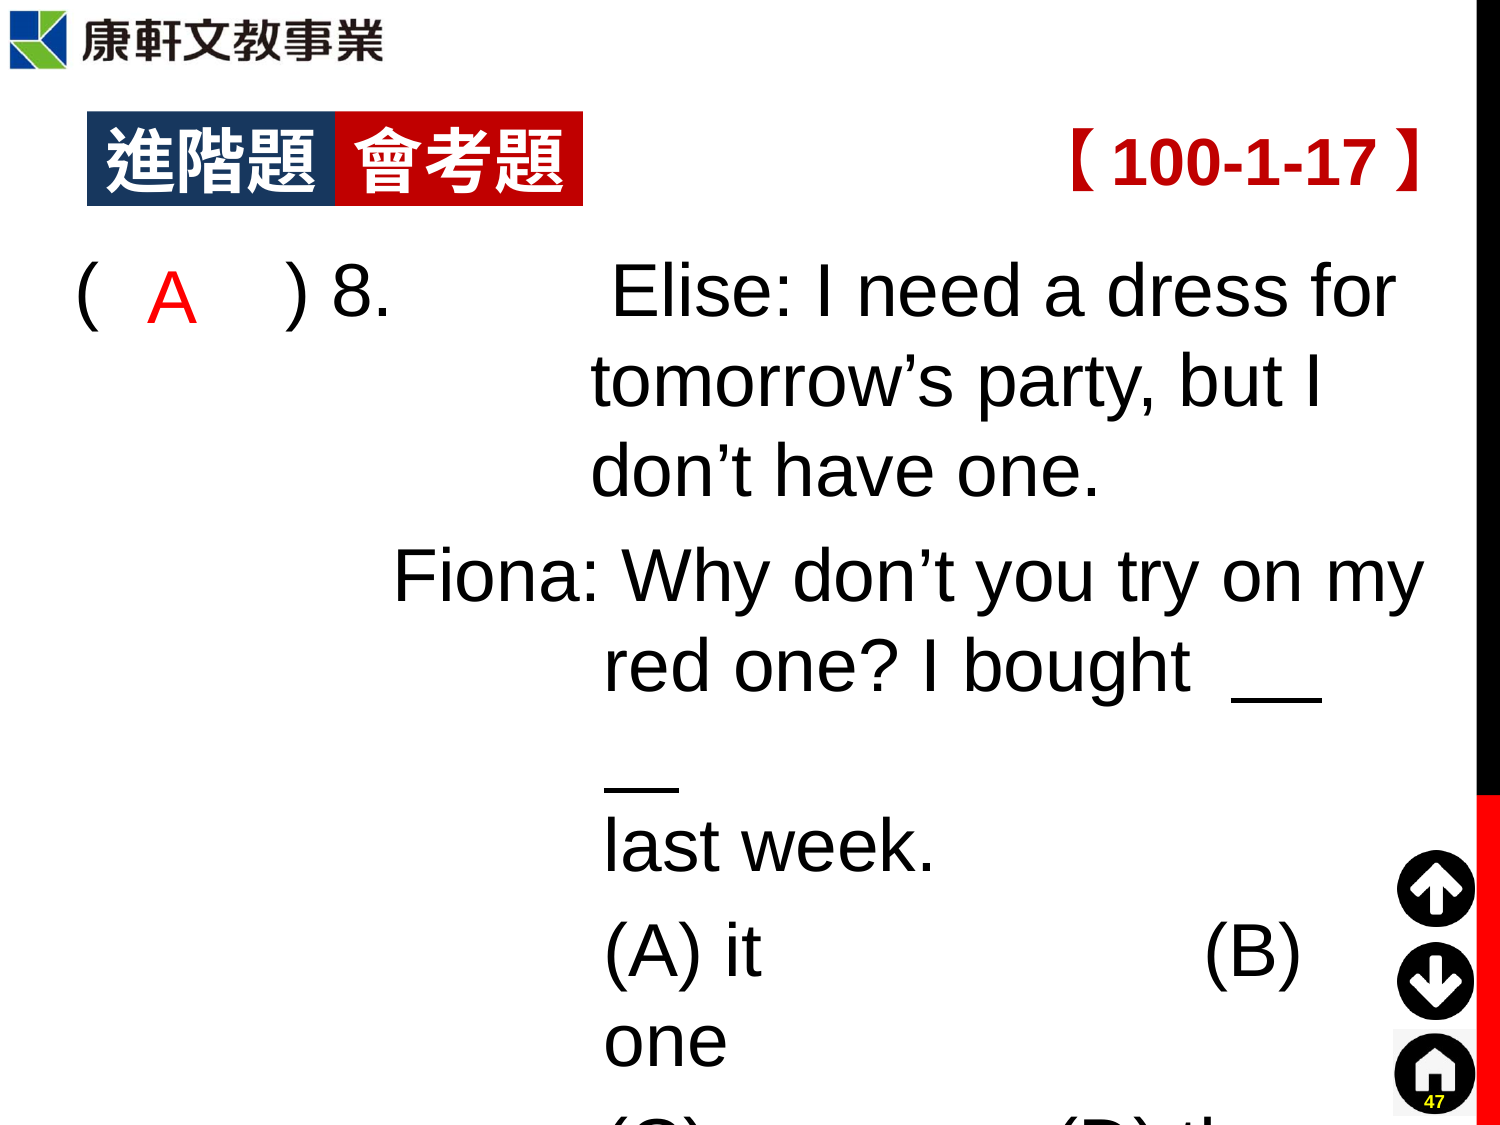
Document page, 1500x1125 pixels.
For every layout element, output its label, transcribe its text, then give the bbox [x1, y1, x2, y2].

text_box ( ) 8. Elise: I need a dress for tomorrow’s party, but I don’t have one. Fiona: Why don’t you try on my red one? I bought . last week. (A) it (B) one (C) ones (D) them [59, 234, 1452, 1125]
picture [1393, 1029, 1476, 1116]
picture [1396, 942, 1475, 1020]
text_box 會考題 [333, 109, 585, 208]
picture [8, 9, 387, 70]
picture [1397, 850, 1475, 928]
text_box 【100-1-17】 [1011, 109, 1478, 208]
text_box A [101, 255, 243, 346]
text_box 進階題 [85, 109, 333, 208]
